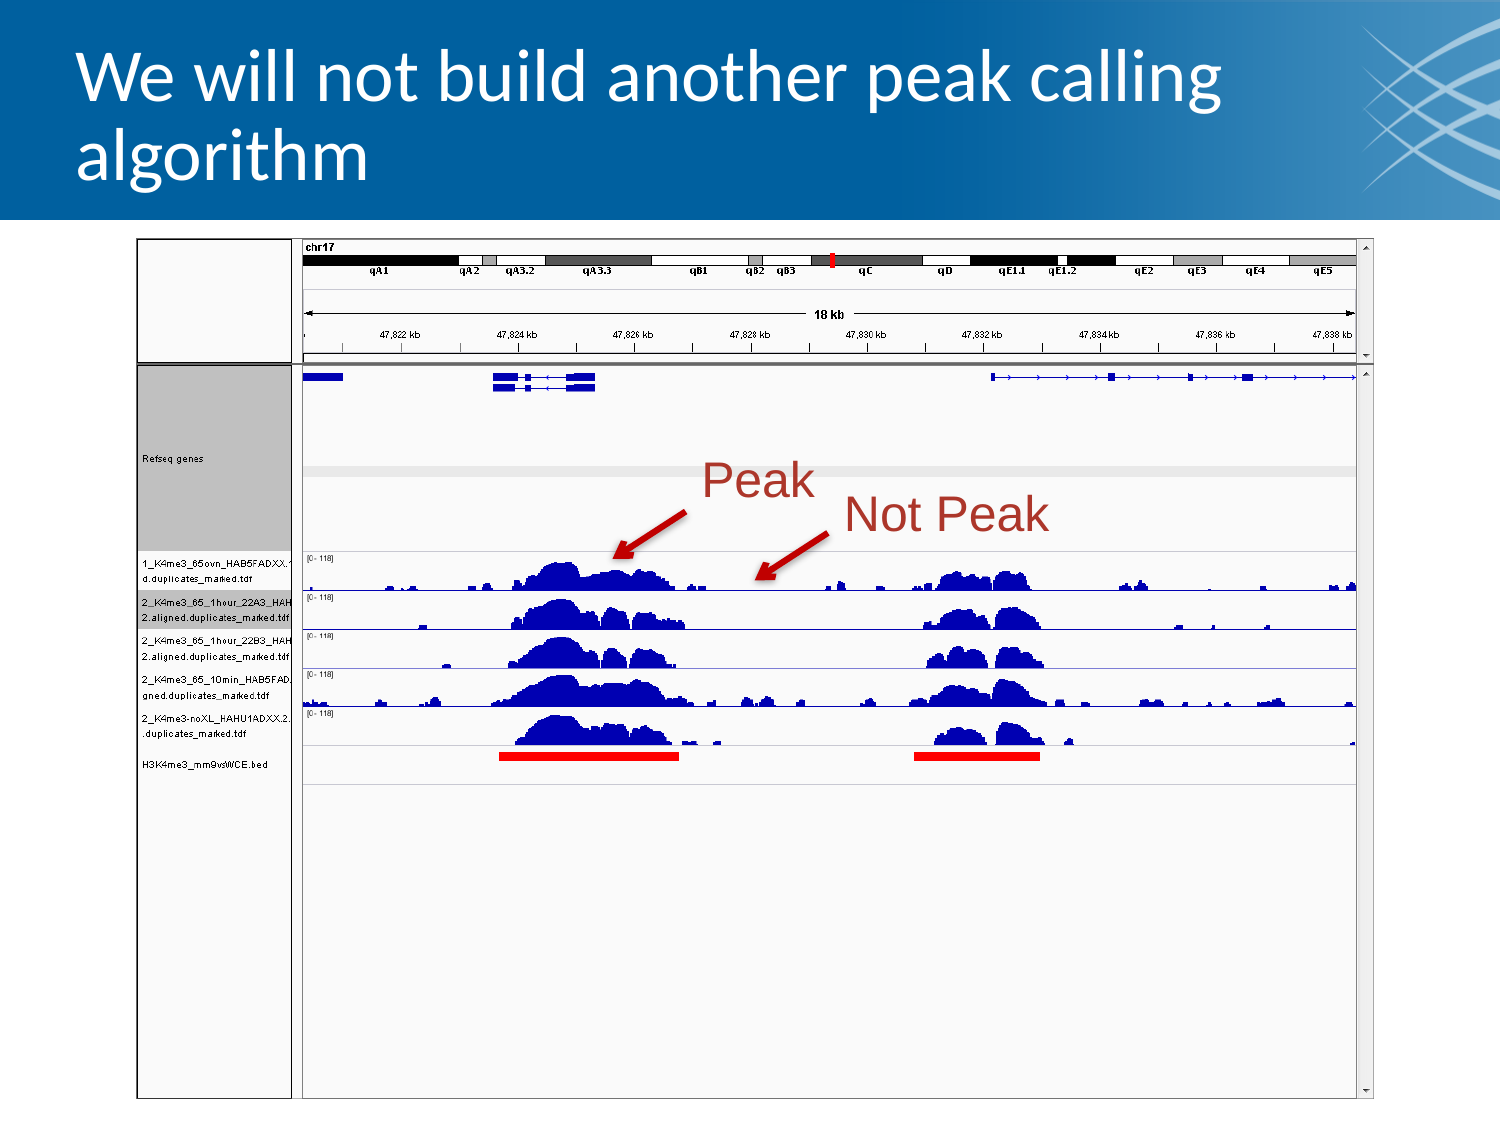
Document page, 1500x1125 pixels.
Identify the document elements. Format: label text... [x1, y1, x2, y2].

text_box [754, 532, 829, 581]
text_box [612, 511, 686, 560]
picture [0, 0, 1500, 220]
title We will not build another peak calling algorithm [75, 37, 1238, 218]
picture [135, 238, 1374, 1099]
